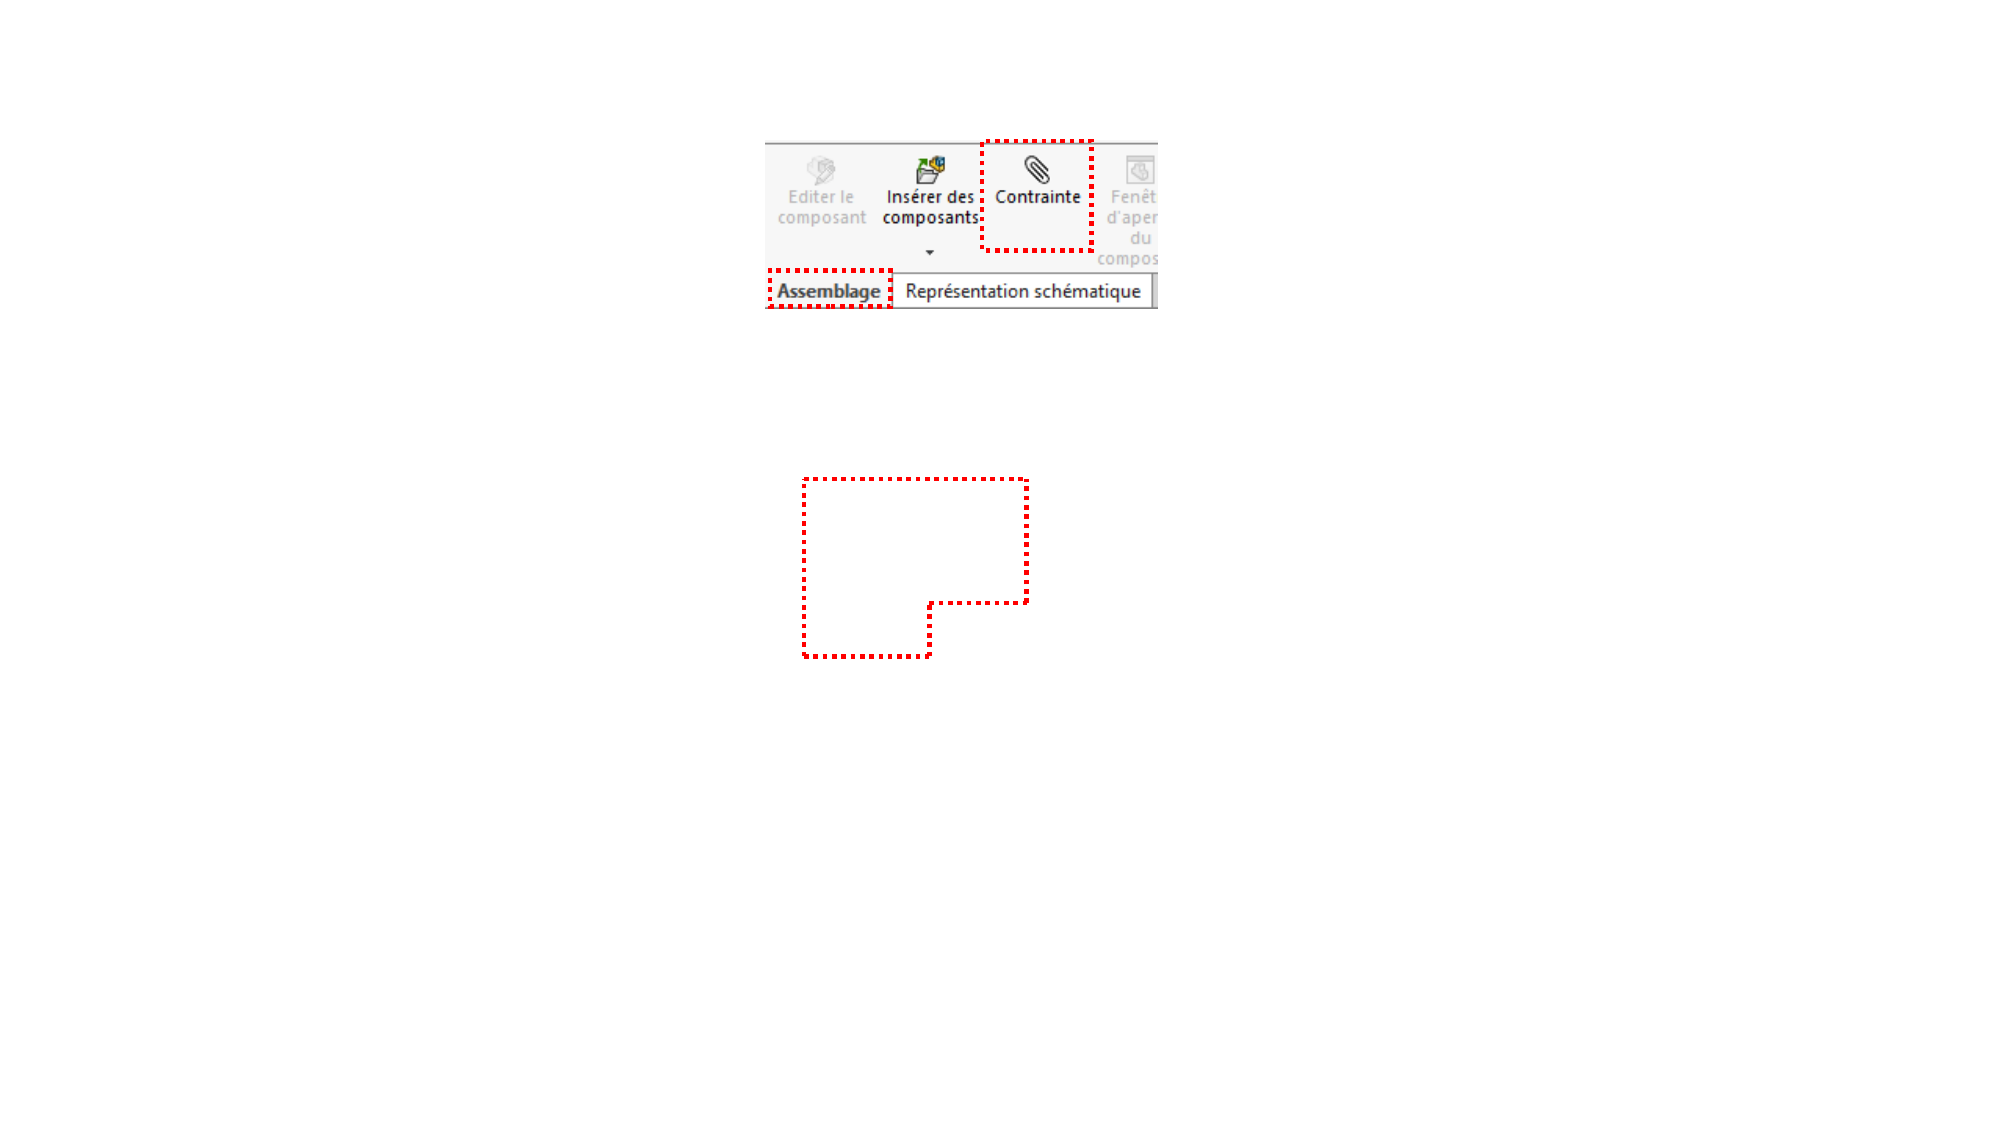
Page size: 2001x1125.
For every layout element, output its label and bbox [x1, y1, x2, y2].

picture [765, 140, 1158, 309]
